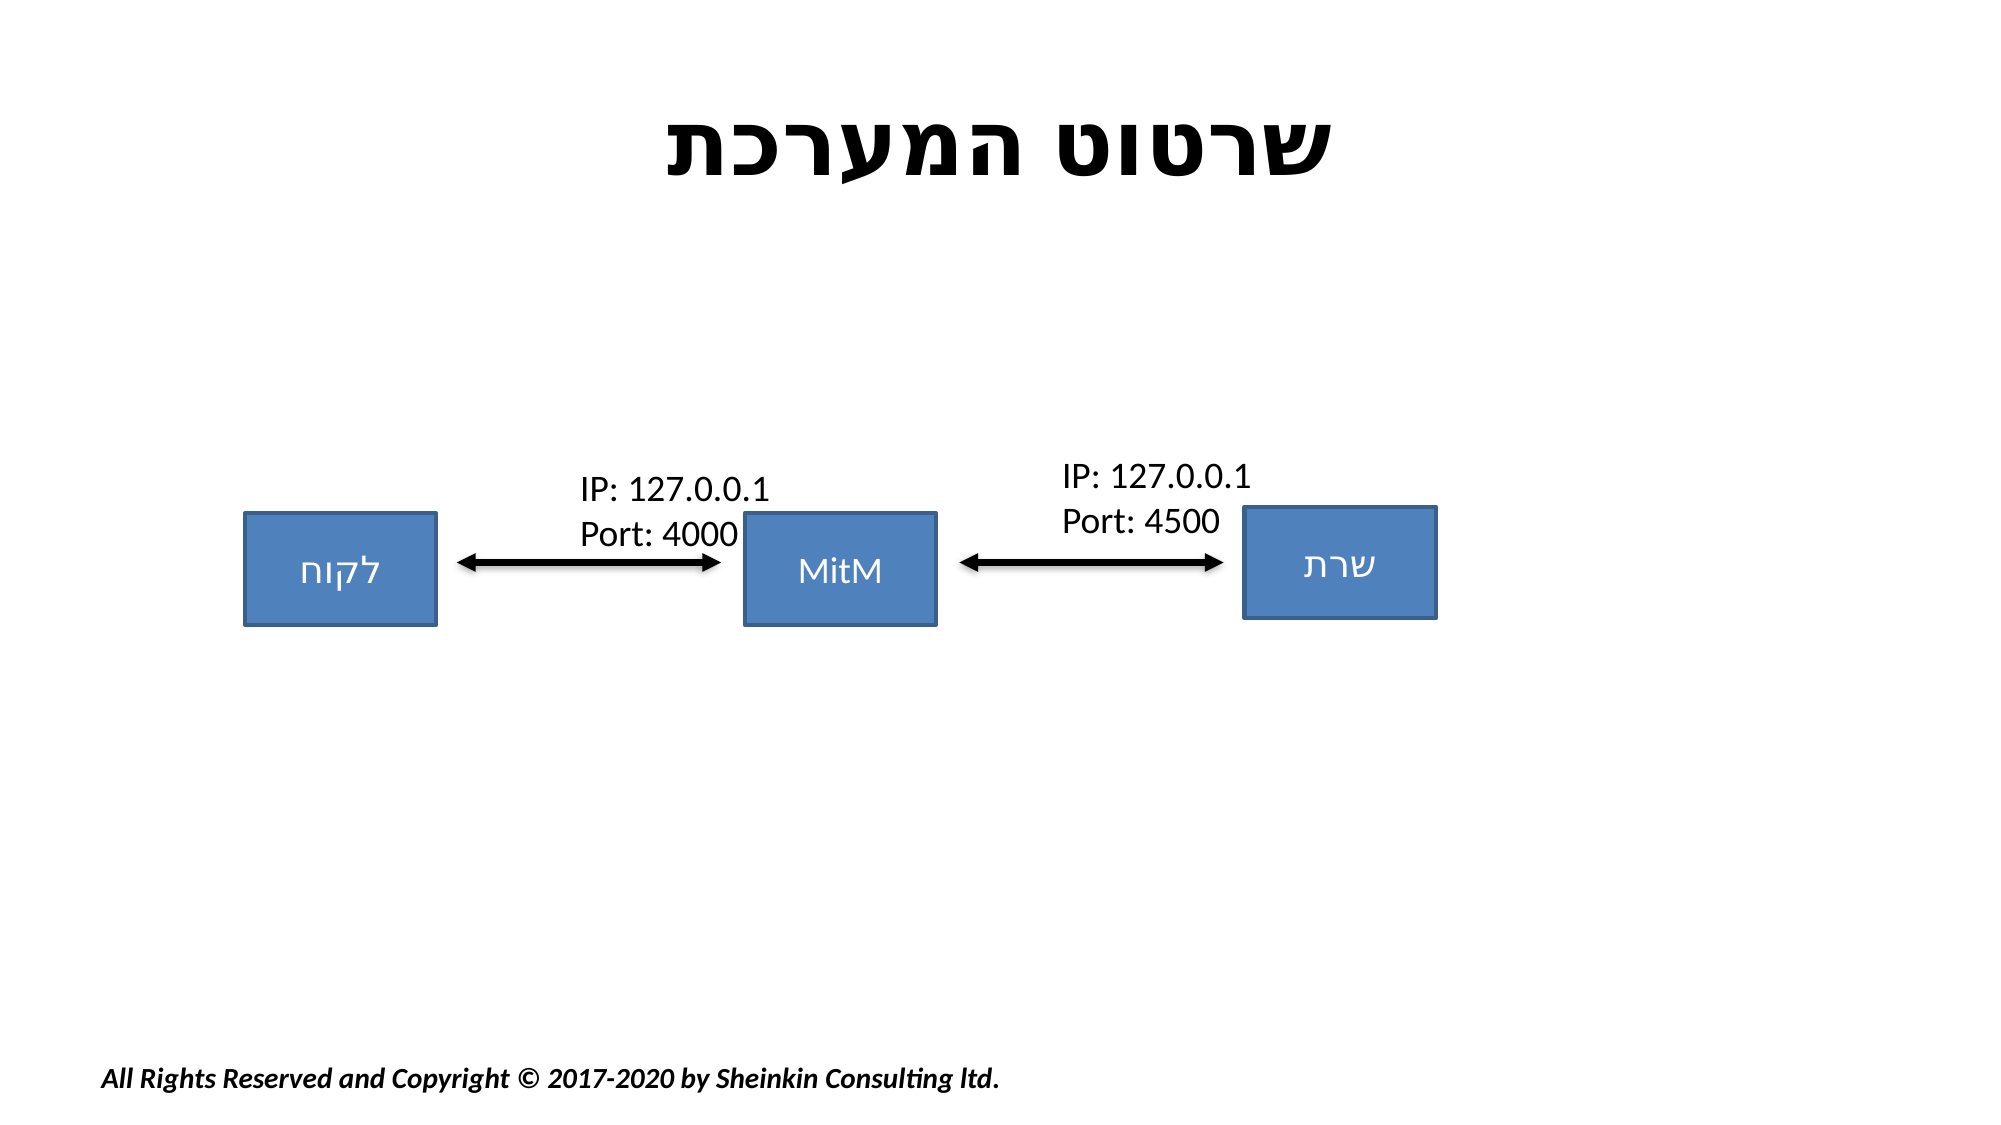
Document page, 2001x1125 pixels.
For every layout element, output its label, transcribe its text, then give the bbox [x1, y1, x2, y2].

text_box IP: 127.0.0.1 Port: 4500 [1047, 443, 1311, 548]
text_box IP: 127.0.0.1 Port: 4000 [565, 456, 829, 562]
text_box שרת [1242, 505, 1438, 620]
text_box MitM [743, 511, 938, 627]
text_box לקוח [243, 511, 438, 627]
title שרטוט המערכת [99, 45, 1900, 233]
